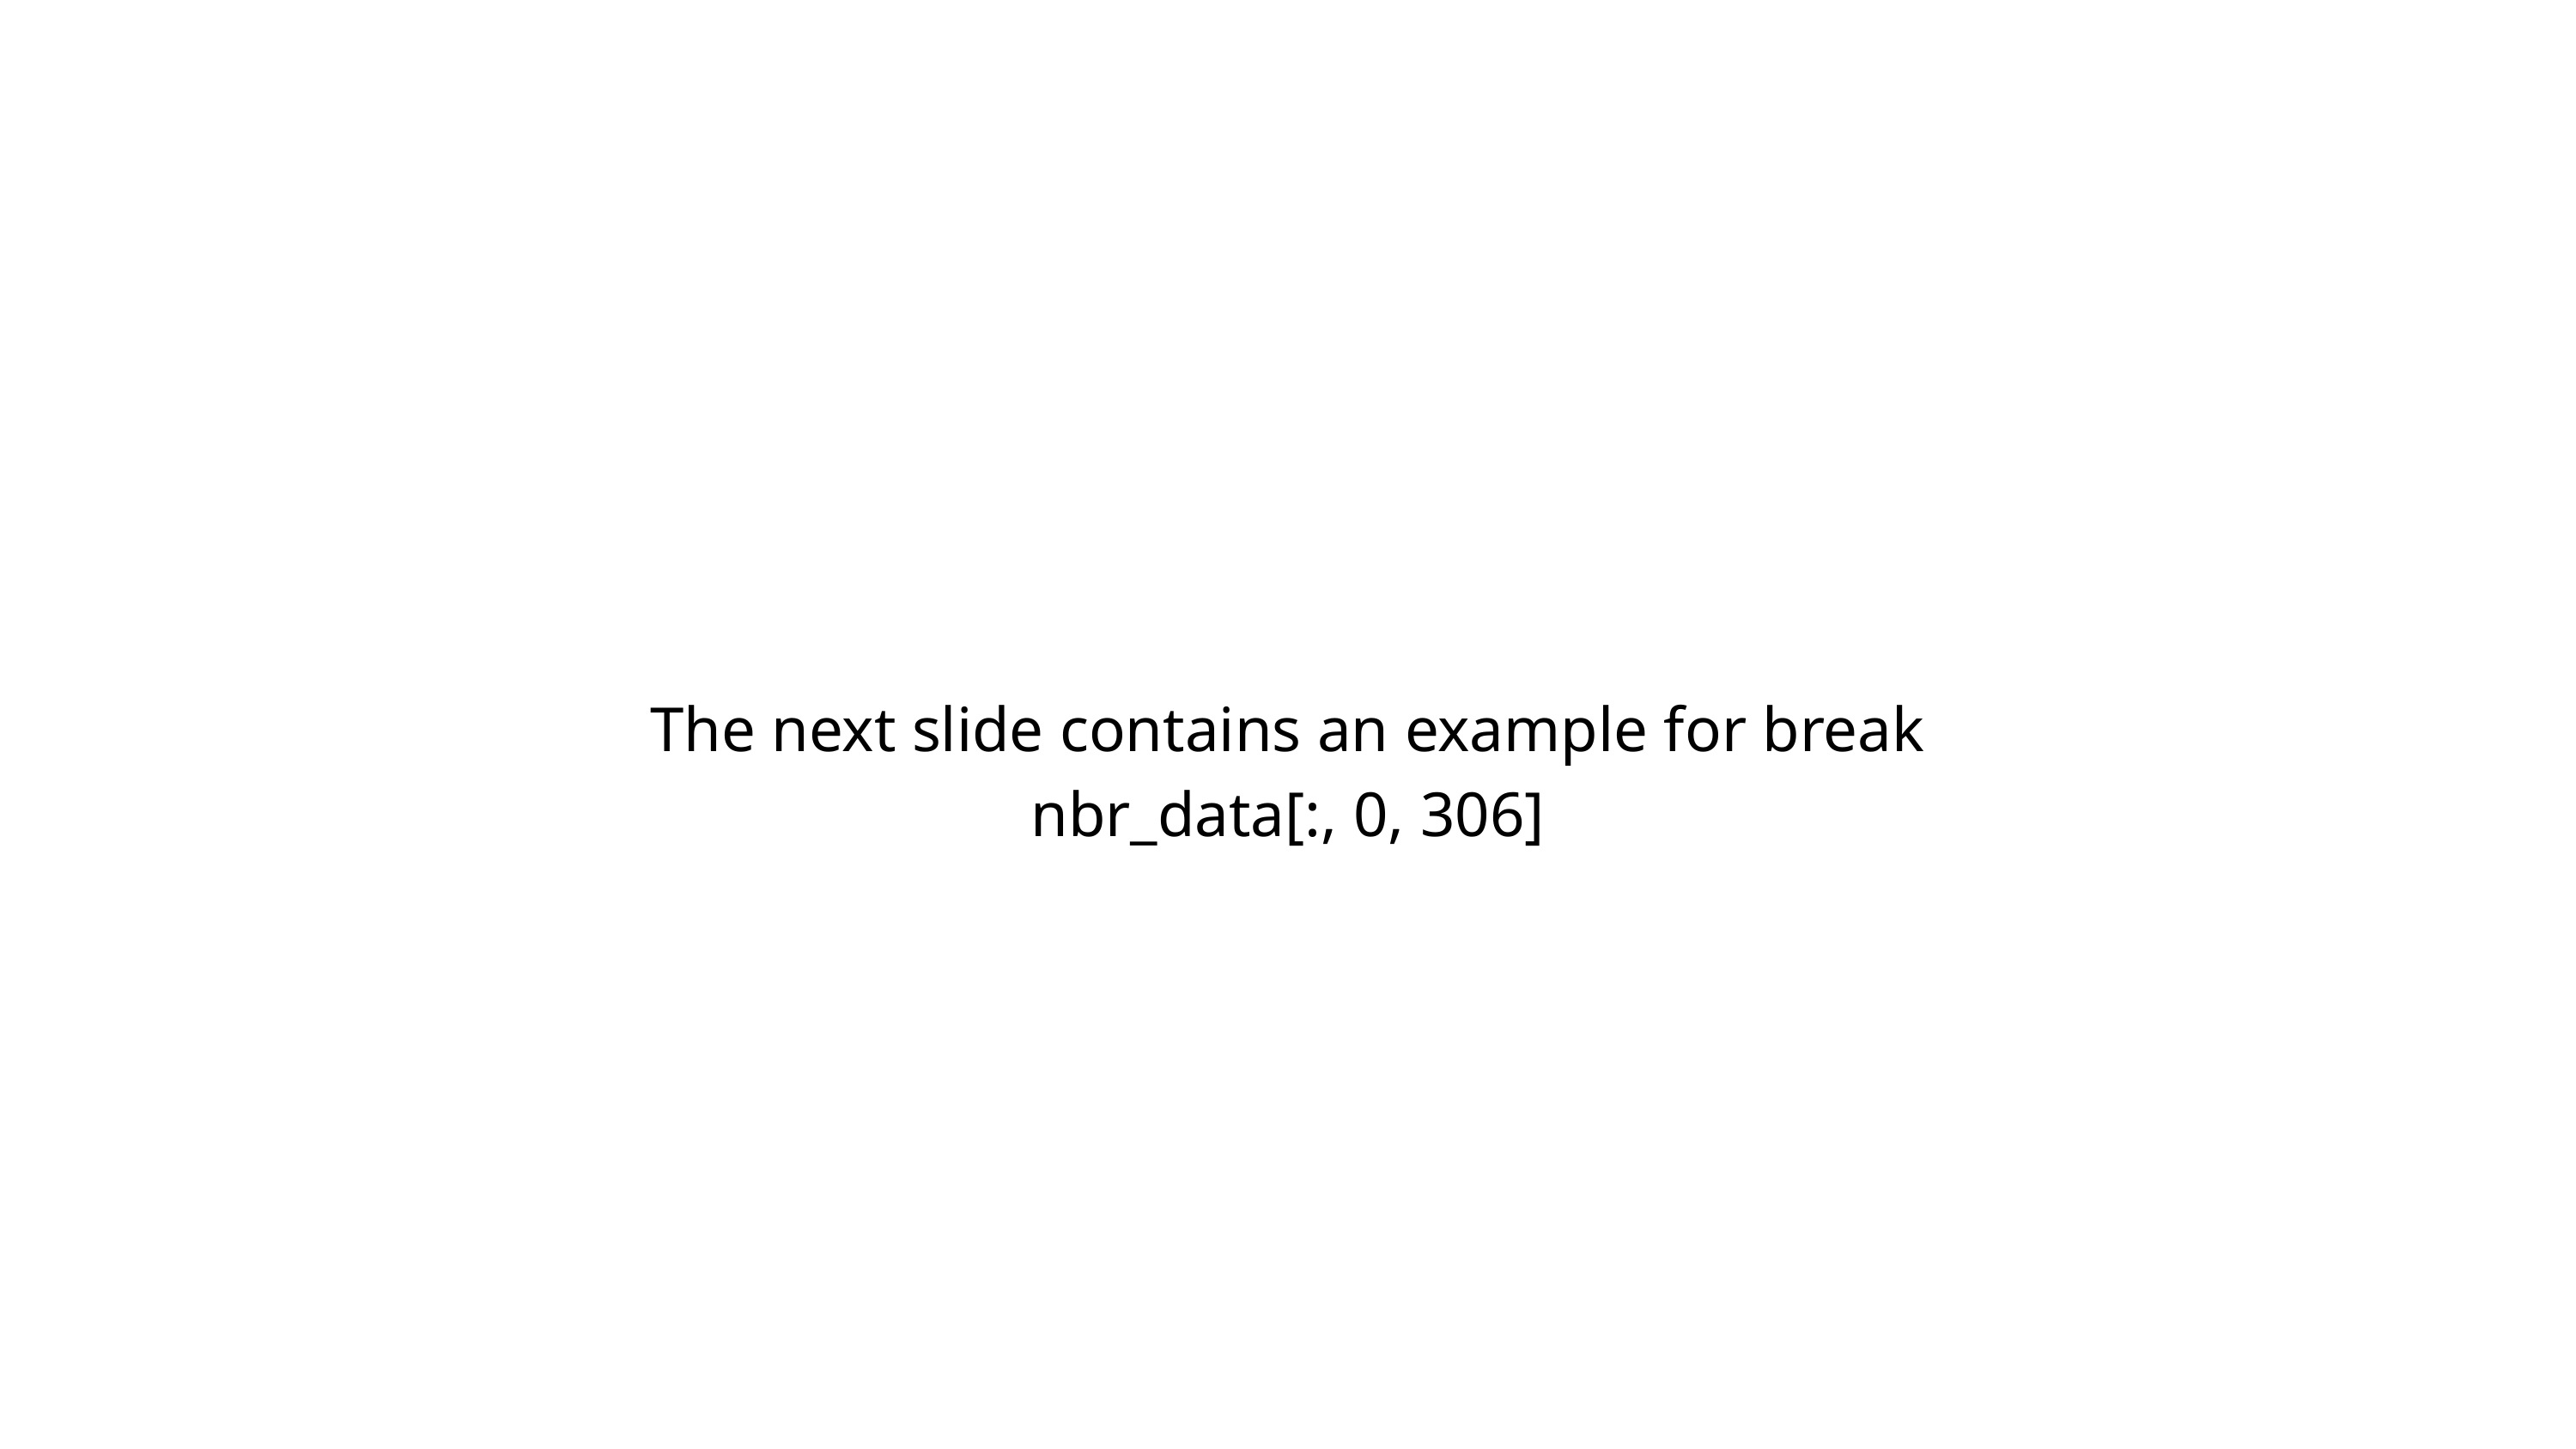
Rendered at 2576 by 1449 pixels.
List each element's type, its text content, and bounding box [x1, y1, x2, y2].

text_box The next slide contains an example for break nbr_data[:, 0, 306] [638, 678, 1938, 935]
